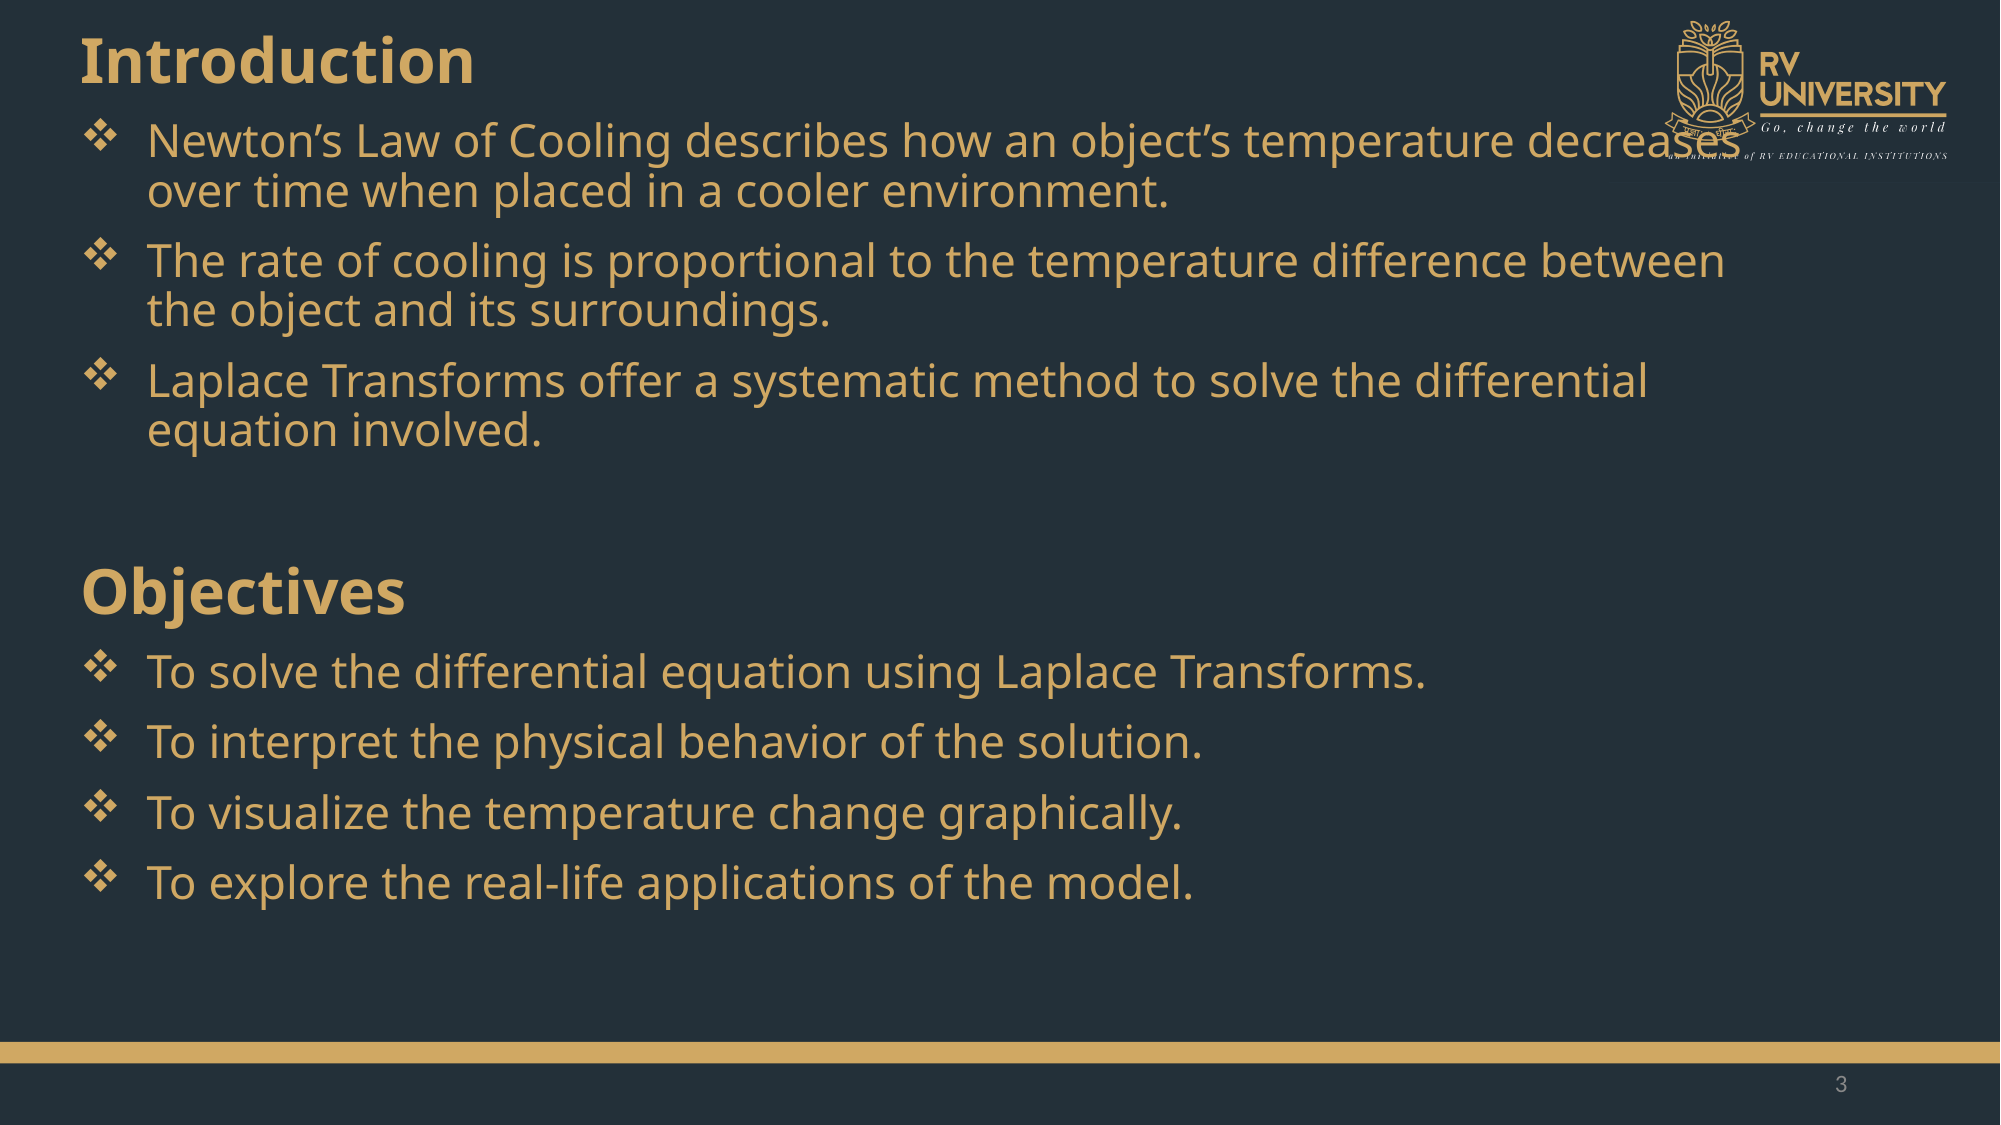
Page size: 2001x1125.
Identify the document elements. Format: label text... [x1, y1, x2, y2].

picture [1609, 0, 2000, 183]
slide_number 3 [1412, 1061, 1863, 1103]
list Introduction Newton’s Law of Cooling describes how an object’s temperature decreases over time when placed in a cooler environment. The rate of cooling is proportional to the temperature difference between the object and its surroundings. Laplace Transforms offer a systematic method to solve the differential equation involved. Objectives To solve the differential equation using Laplace Transforms. To interpret the physical behavior of the solution. To visualize the temperature change graphically. To explore the real-life applications of the model. [56, 22, 1767, 521]
